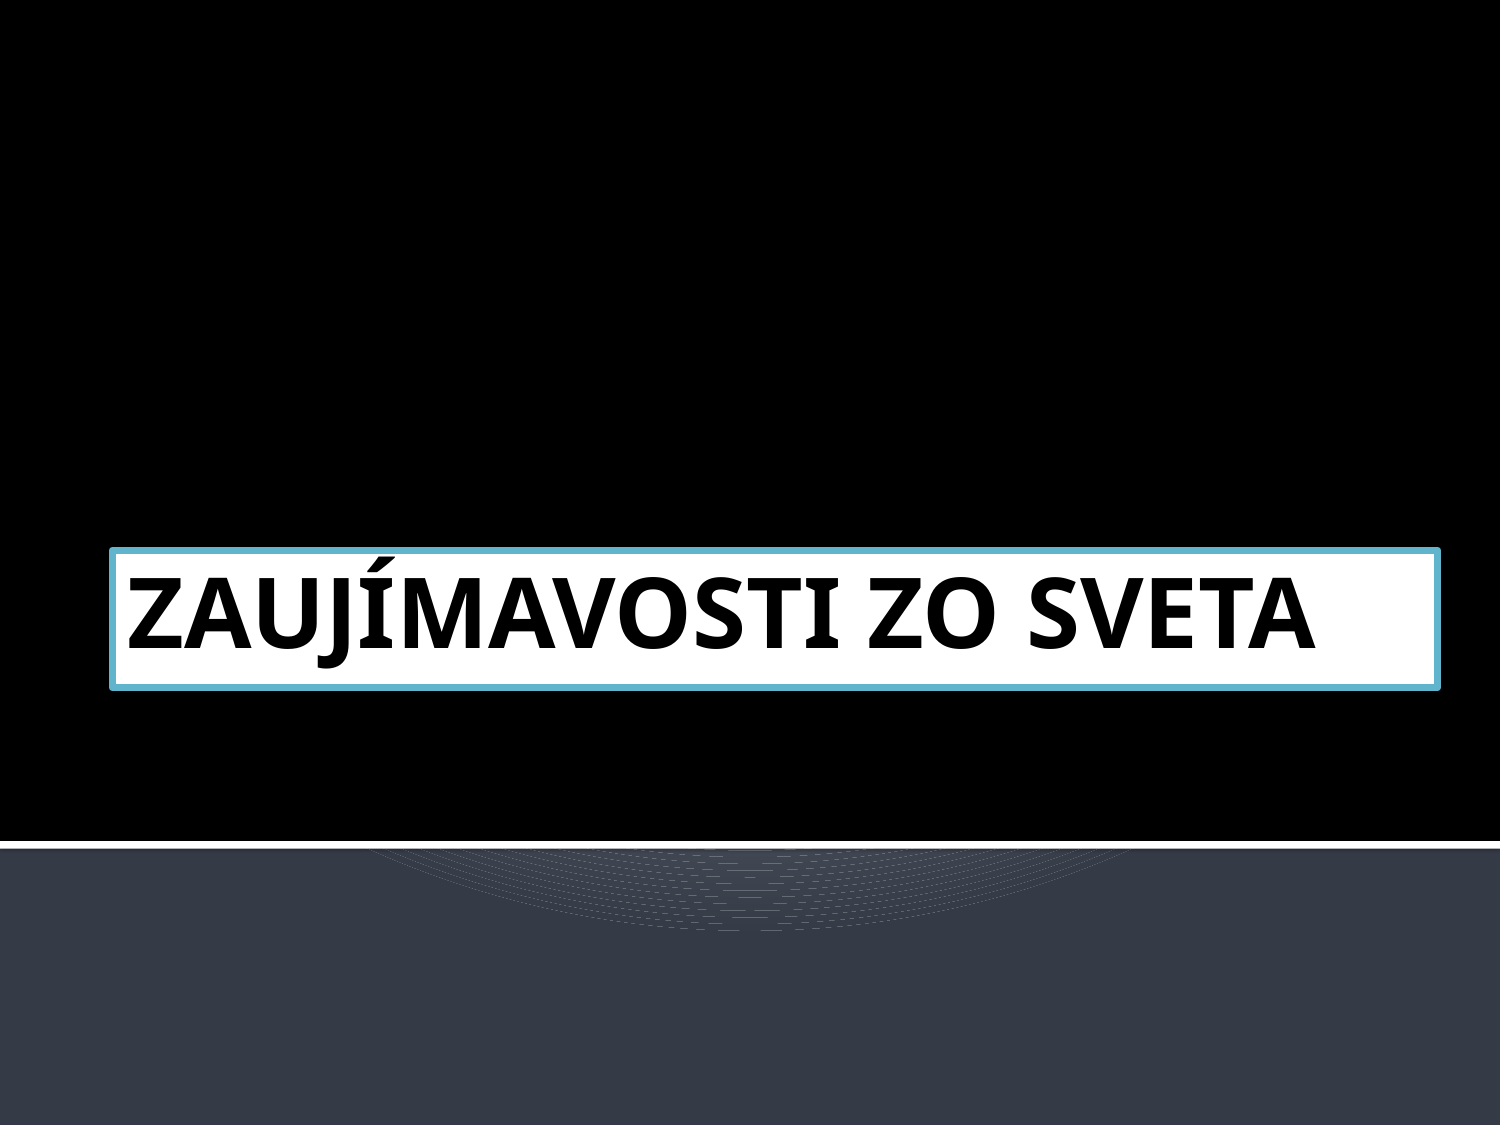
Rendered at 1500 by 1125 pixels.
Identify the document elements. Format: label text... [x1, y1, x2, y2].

title ZAUJÍMAVOSTI ZO SVETA [109, 547, 1441, 691]
